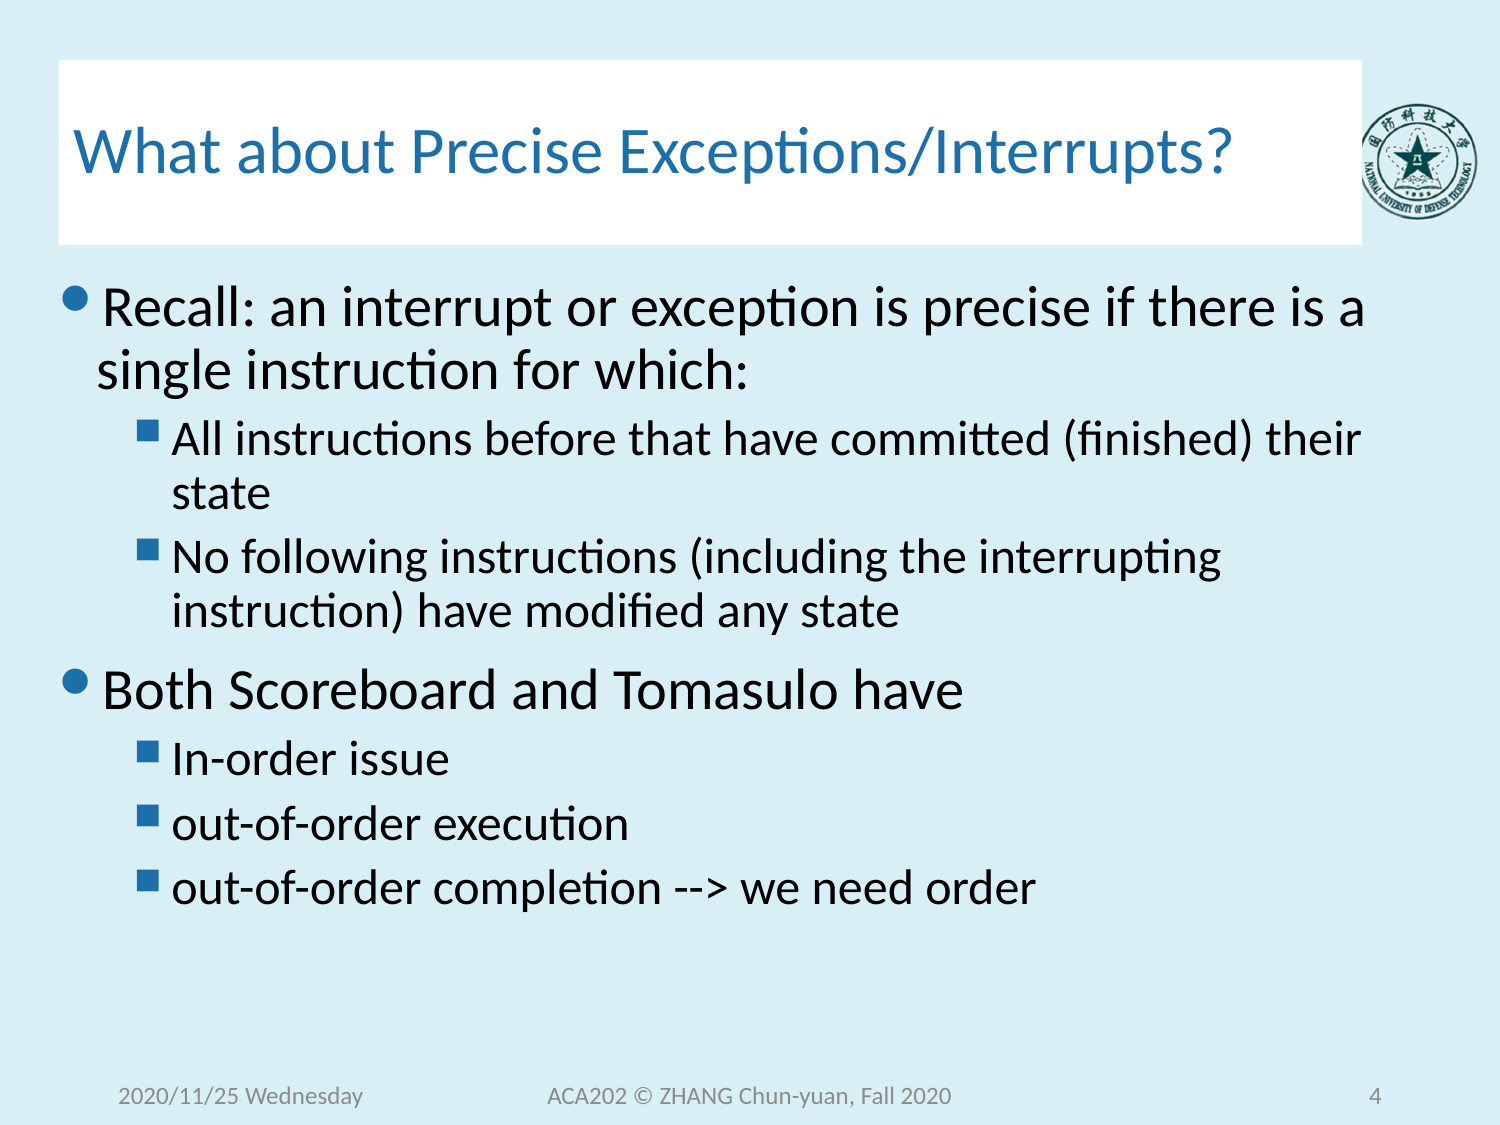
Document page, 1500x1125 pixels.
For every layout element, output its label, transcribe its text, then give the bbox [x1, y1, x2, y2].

list Recall: an interrupt or exception is precise if there is a single instruction for which: All instructions before that have committed (finished) their state No following instructions (including the interrupting instruction) have modified any state Both Scoreboard and Tomasulo have In-order issue out-of-order execution out-of-order completion --> we need order [43, 268, 1457, 1045]
slide_number 4 [1059, 1064, 1397, 1125]
footer ACA202 © ZHANG Chun-yuan, Fall 2020 [496, 1064, 1004, 1125]
title What about Precise Exceptions/Interrupts? [58, 59, 1363, 245]
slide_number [103, 1064, 441, 1125]
picture [1363, 102, 1480, 224]
